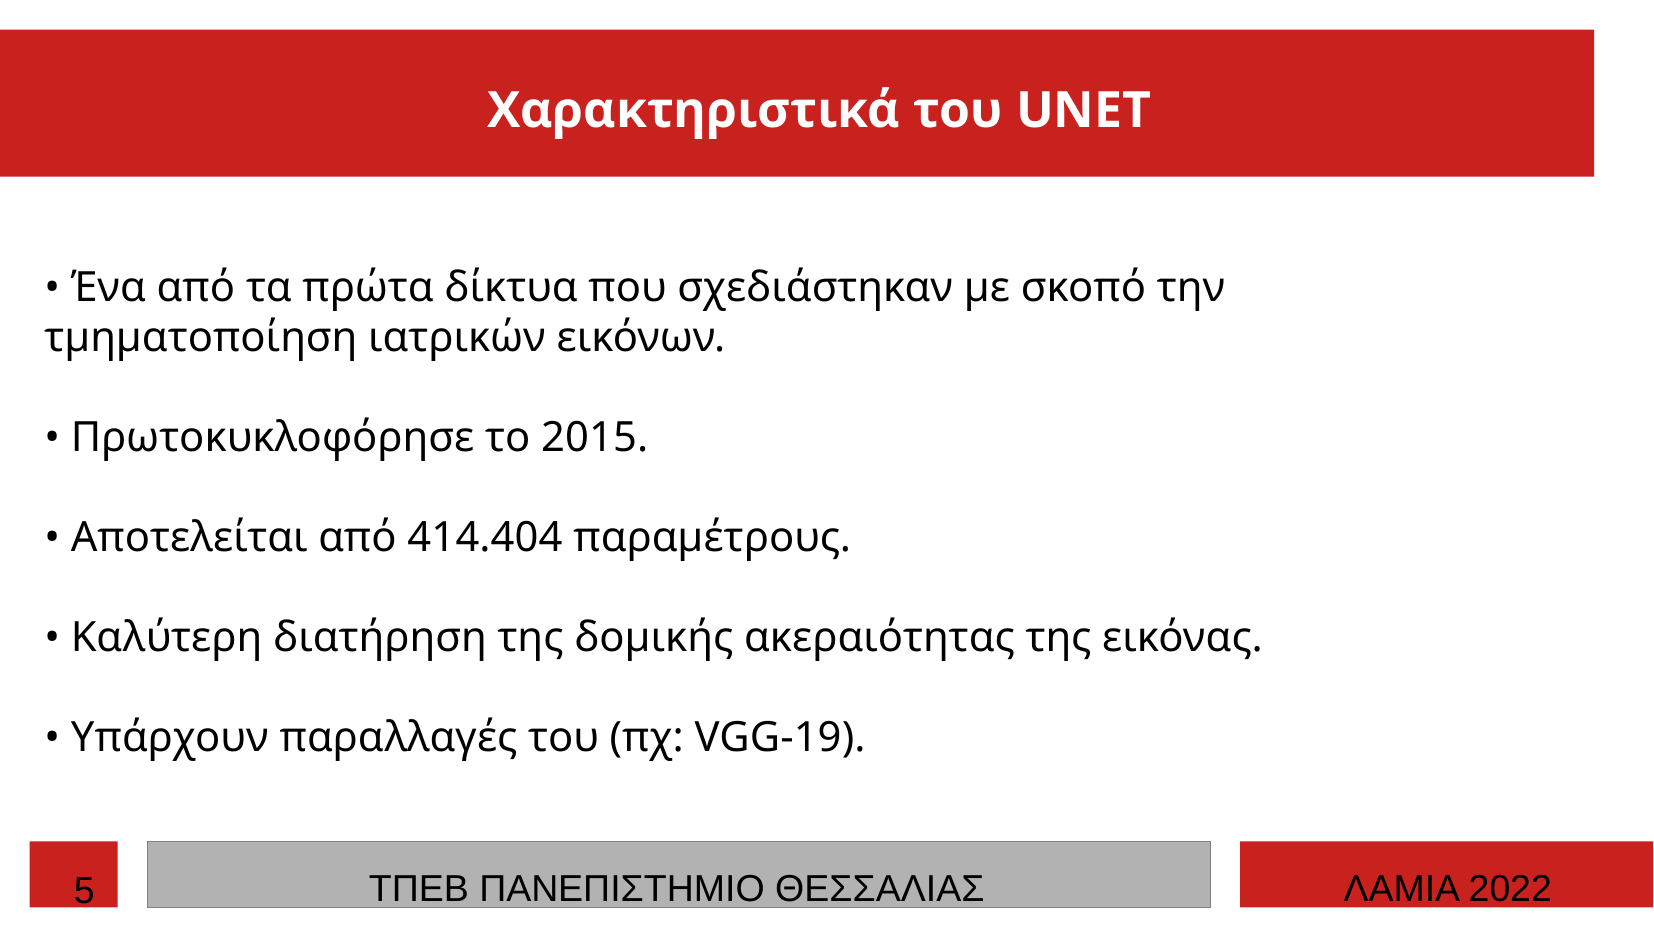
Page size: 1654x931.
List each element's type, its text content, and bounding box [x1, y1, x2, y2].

text_box ΛΑΜΙΑ 2022 [1328, 856, 1654, 913]
text_box 5 [58, 858, 148, 915]
text_box Χαρακτηριστικά του UNET [472, 69, 1447, 148]
text_box • Ένα από τα πρώτα δίκτυα που σχεδιάστηκαν με σκοπό την τμηματοποίηση ιατρικών εικόνων. • Πρωτοκυκλοφόρησε το 2015. • Αποτελείται από 414.404 παραμέτρους. • Καλύτερη διατήρηση της δοµικής ακεραιότητας της εικόνας. • Υπάρχουν παραλλαγές του (πχ: VGG-19). [29, 162, 1536, 931]
text_box ΤΠΕΒ ΠΑΝΕΠΙΣΤΗΜΙΟ ΘΕΣΣΑΛΙΑΣ [354, 856, 1328, 913]
